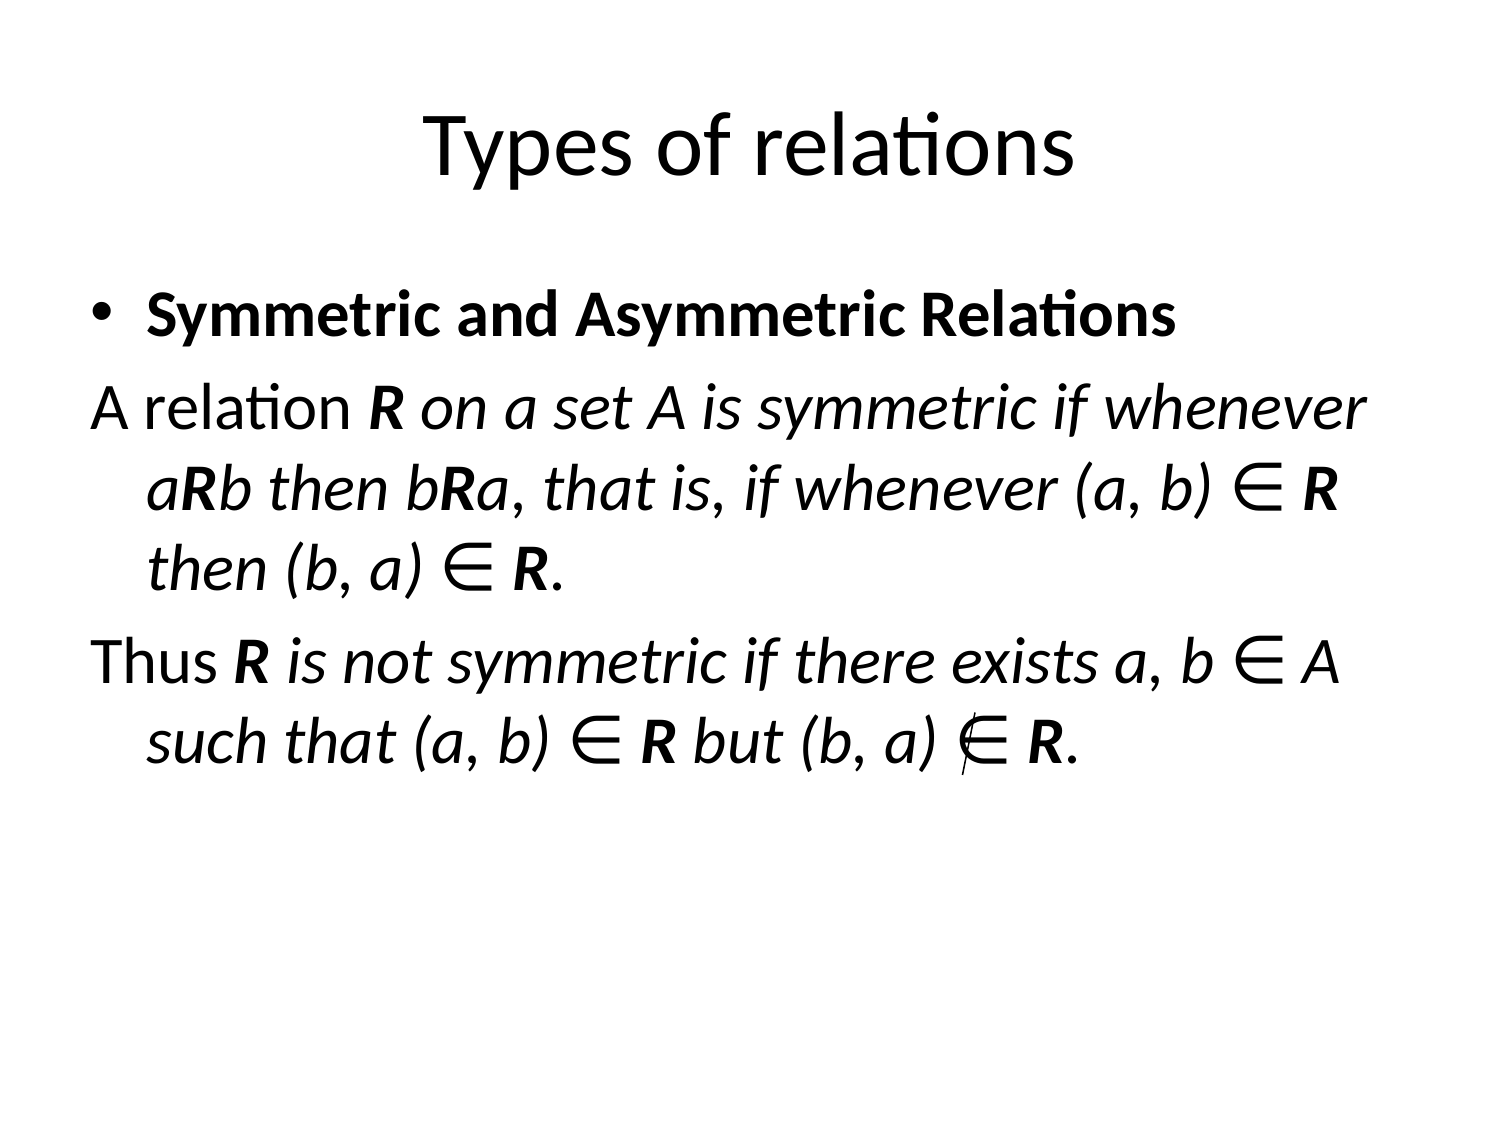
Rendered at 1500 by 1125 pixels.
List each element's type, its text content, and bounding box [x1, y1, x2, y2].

list Symmetric and Asymmetric Relations A relation R on a set A is symmetric if whenever aRb then bRa, that is, if whenever (a, b) ∈ R then (b, a) ∈ R. Thus R is not symmetric if there exists a, b ∈ A such that (a, b) ∈ R but (b, a) ∈ R. [75, 262, 1425, 1005]
title Types of relations [75, 45, 1425, 233]
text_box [937, 737, 1001, 751]
